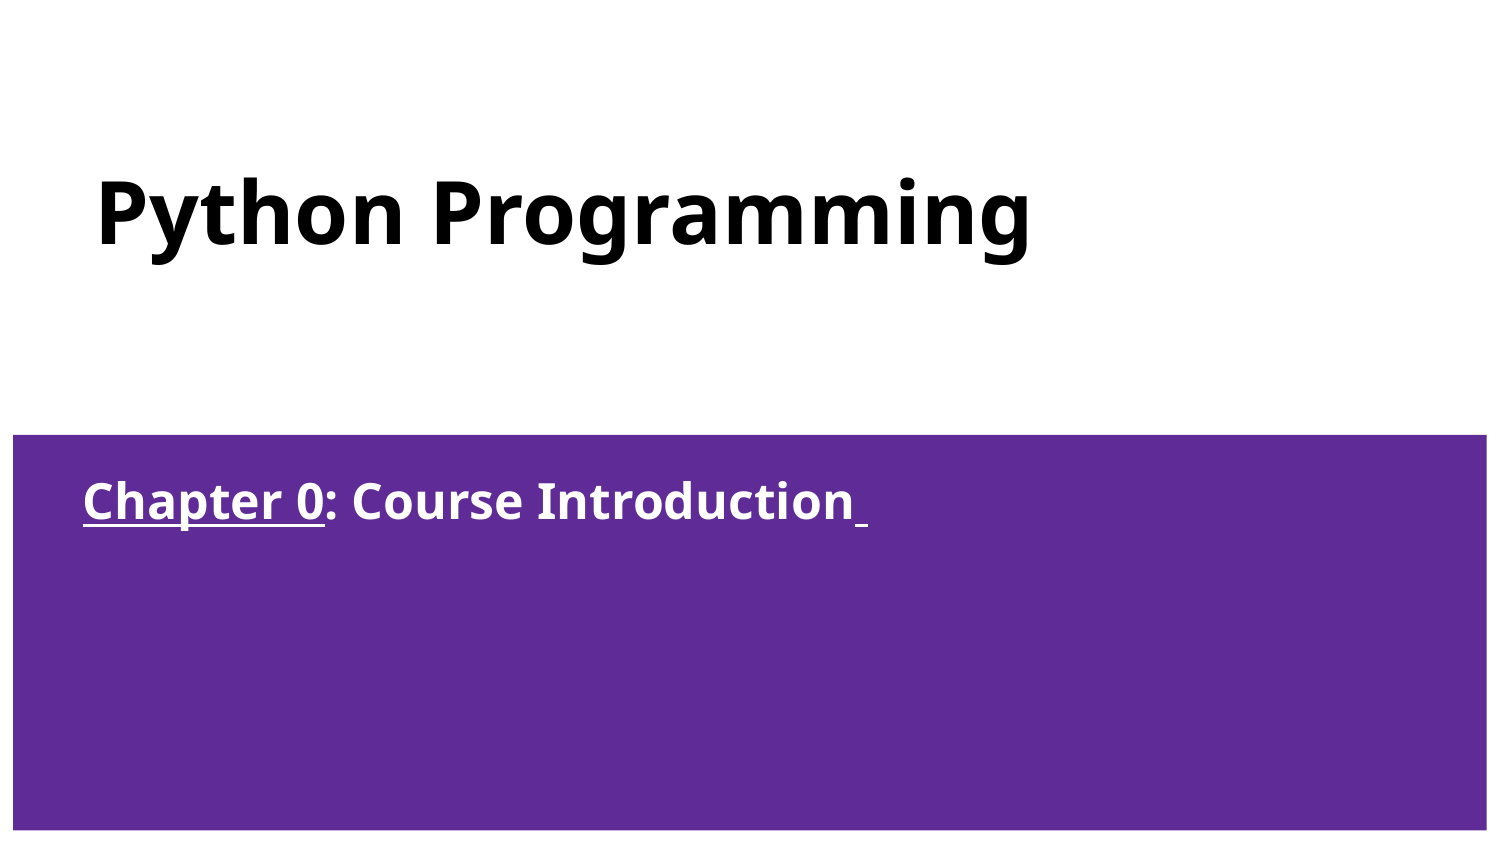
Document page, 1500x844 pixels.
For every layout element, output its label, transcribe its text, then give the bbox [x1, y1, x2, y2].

subtitle Chapter 0: Course Introduction [67, 451, 1411, 593]
title Python Programming [79, 43, 1423, 286]
